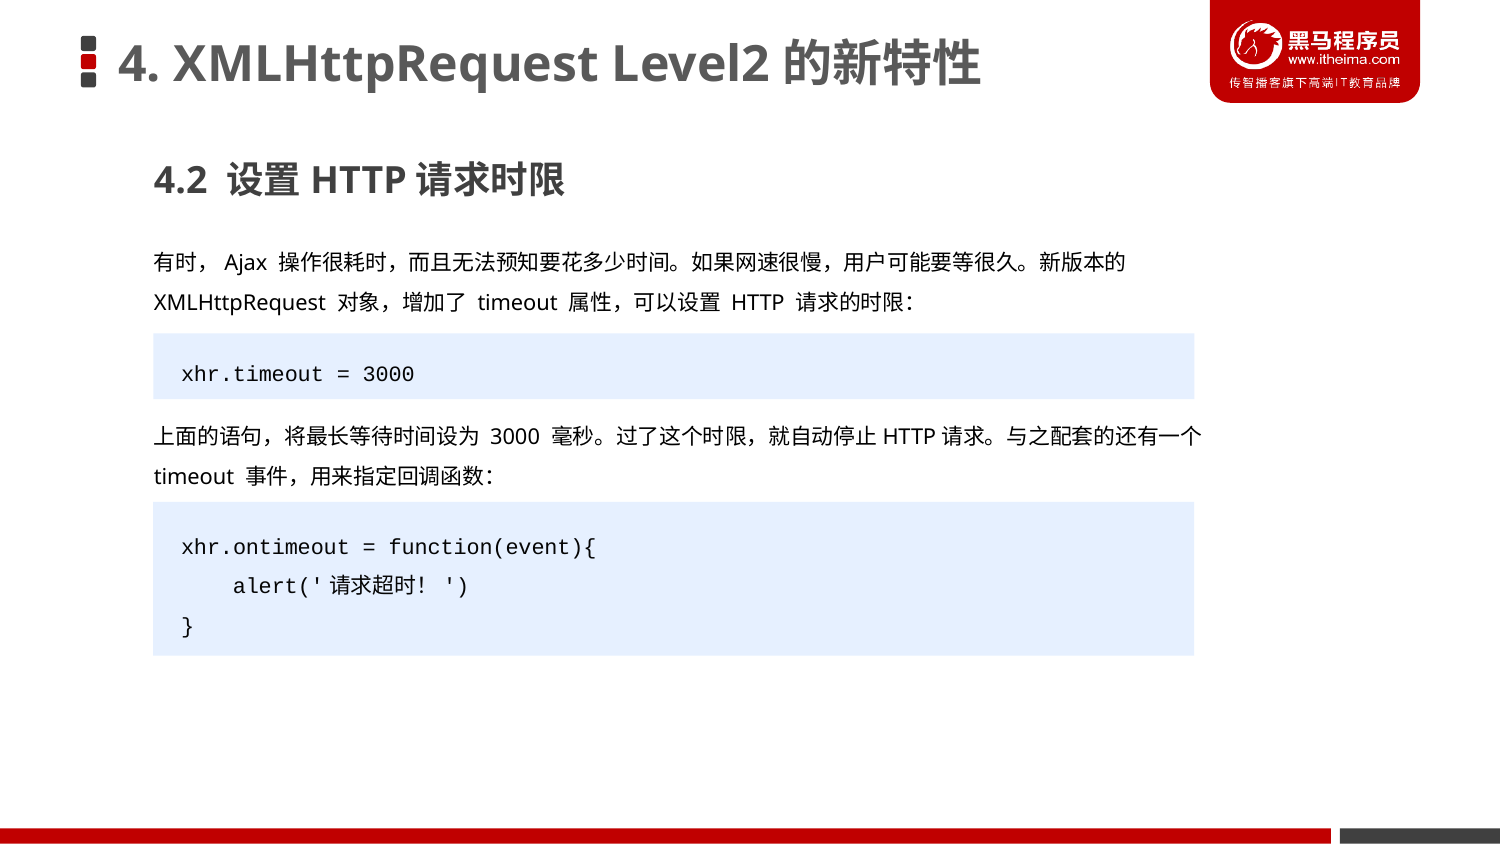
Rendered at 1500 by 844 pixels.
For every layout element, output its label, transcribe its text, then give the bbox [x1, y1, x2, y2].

title 4. XMLHttpRequest Level2的新特性 [103, 0, 1209, 130]
text_box 上面的语句，将最长等待时间设为 3000 毫秒。过了这个时限，就自动停止HTTP请求。与之配套的还有一个 timeout 事件，用来指定回调函数： [139, 402, 1245, 492]
list 4.2 设置HTTP请求时限 [139, 153, 1209, 228]
text_box xhr.ontimeout = function(event){ alert('请求超时！') } [152, 501, 1195, 657]
picture [1211, 11, 1419, 97]
list 有时，Ajax 操作很耗时，而且无法预知要花多少时间。如果网速很慢，用户可能要等很久。新版本的 XMLHttpRequest 对象，增加了 timeout 属性，可以设置 HTTP 请求的时限： [139, 228, 1245, 318]
text_box xhr.timeout = 3000 [152, 332, 1195, 400]
